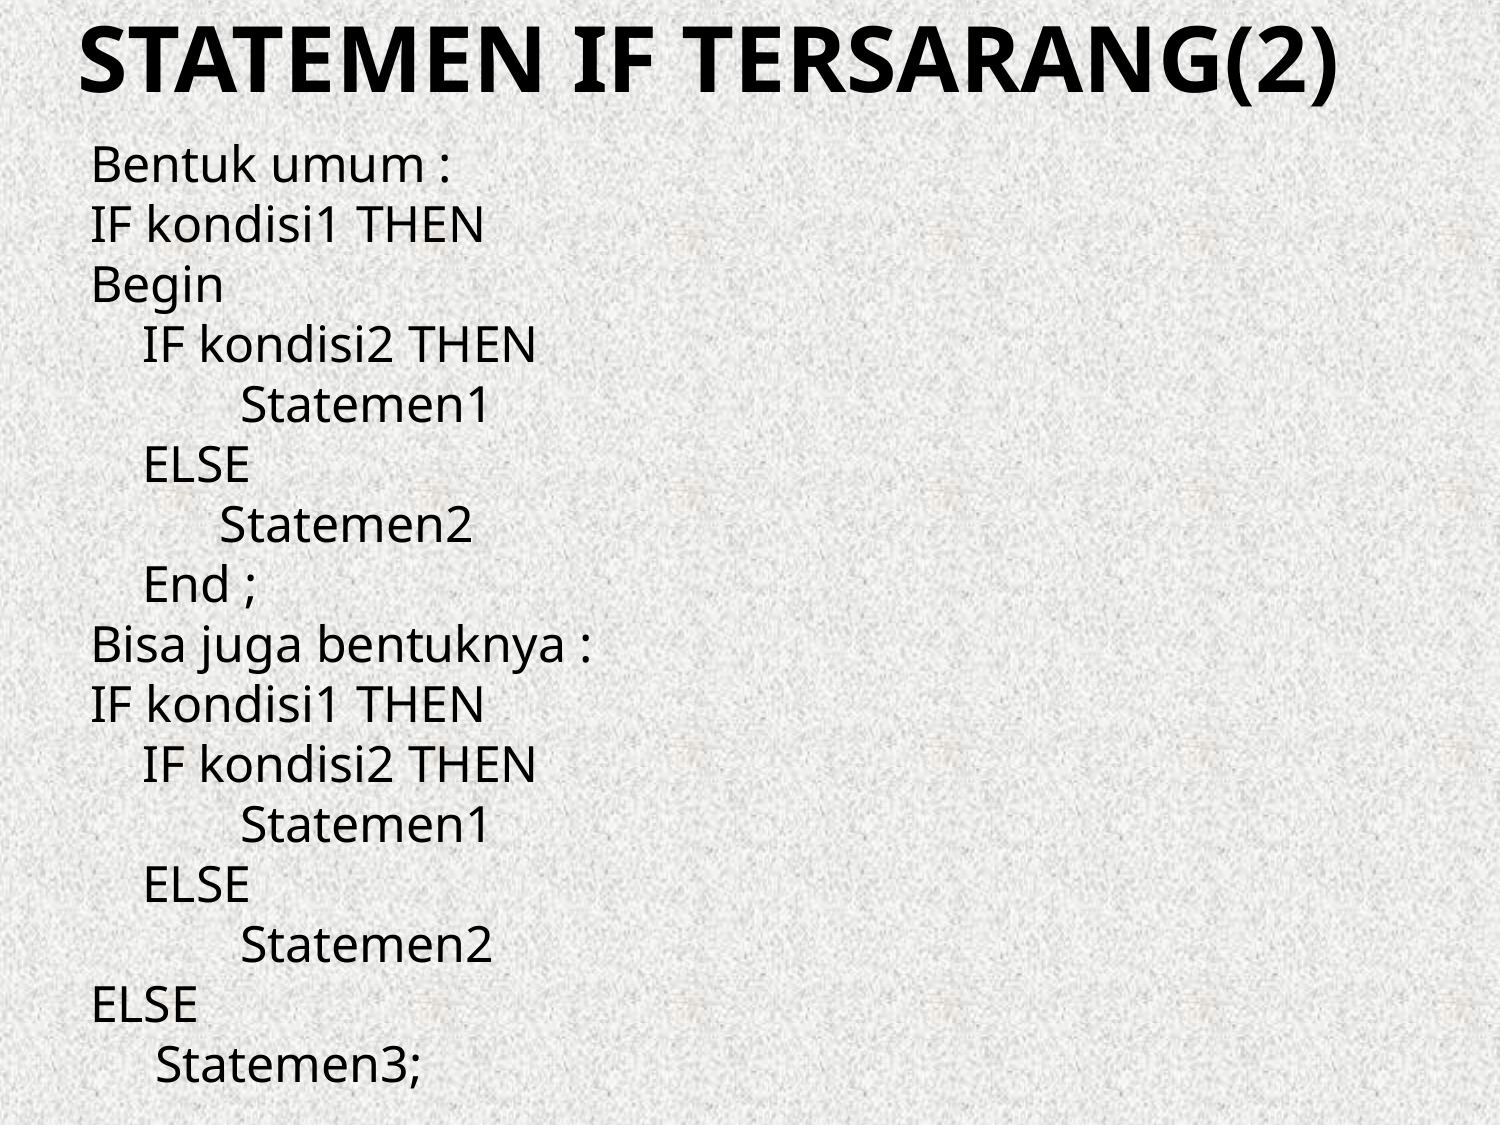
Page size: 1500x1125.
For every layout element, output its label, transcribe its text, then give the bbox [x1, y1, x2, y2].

list Bentuk umum : IF kondisi1 THEN Begin IF kondisi2 THEN Statemen1 ELSE Statemen2 End ; Bisa juga bentuknya : IF kondisi1 THEN IF kondisi2 THEN Statemen1 ELSE Statemen2 ELSE Statemen3; [75, 125, 1425, 1100]
picture [0, 0, 1500, 1125]
title statemen if tersarang(2) [62, 0, 1500, 150]
